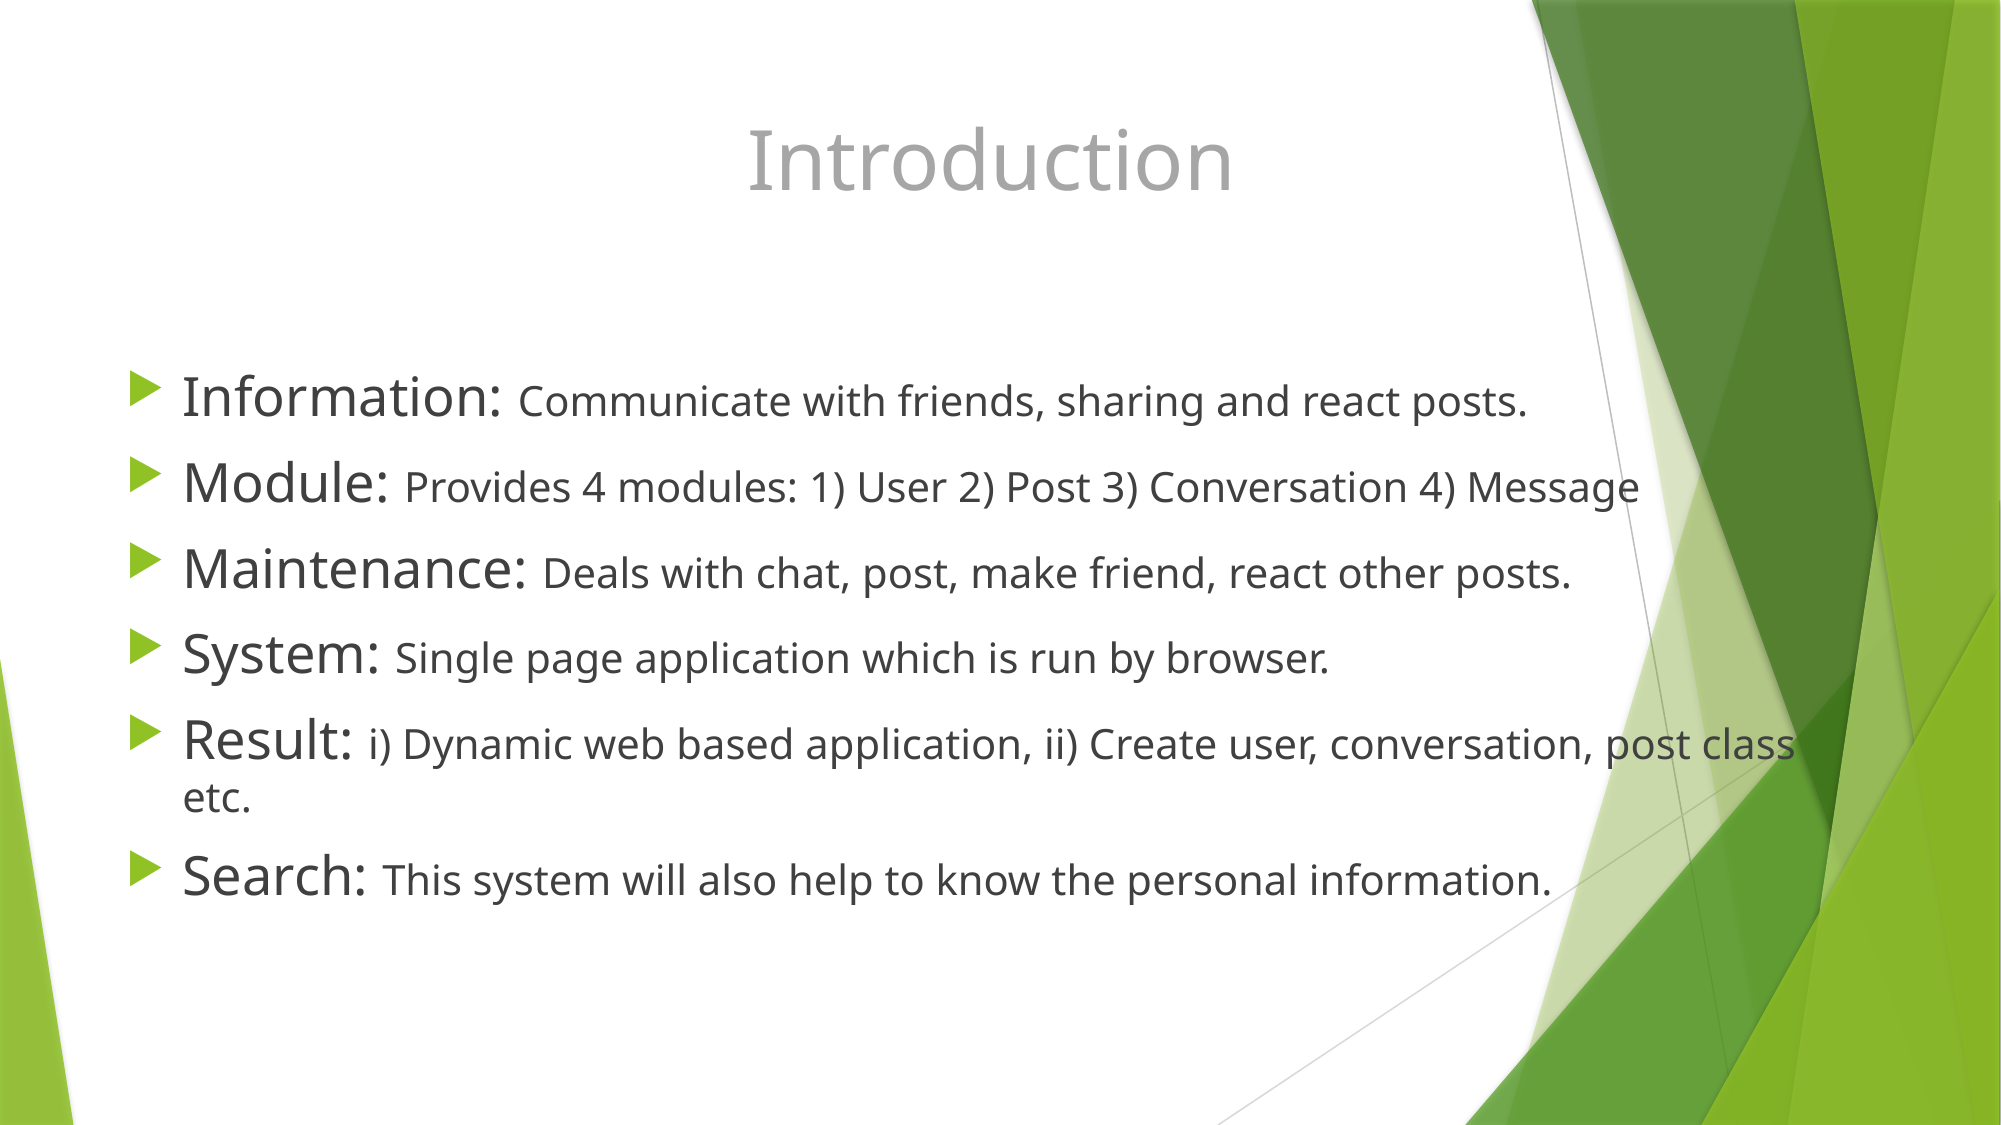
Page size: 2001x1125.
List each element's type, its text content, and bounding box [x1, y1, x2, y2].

title Introduction [111, 99, 1872, 317]
list Information: Communicate with friends, sharing and react posts. Module: Provides 4 modules: 1) User 2) Post 3) Conversation 4) Message Maintenance: Deals with chat, post, make friend, react other posts. System: Single page application which is run by browser. Result: i) Dynamic web based application, ii) Create user, conversation, post class etc. Search: This system will also help to know the personal information. [111, 354, 1872, 992]
